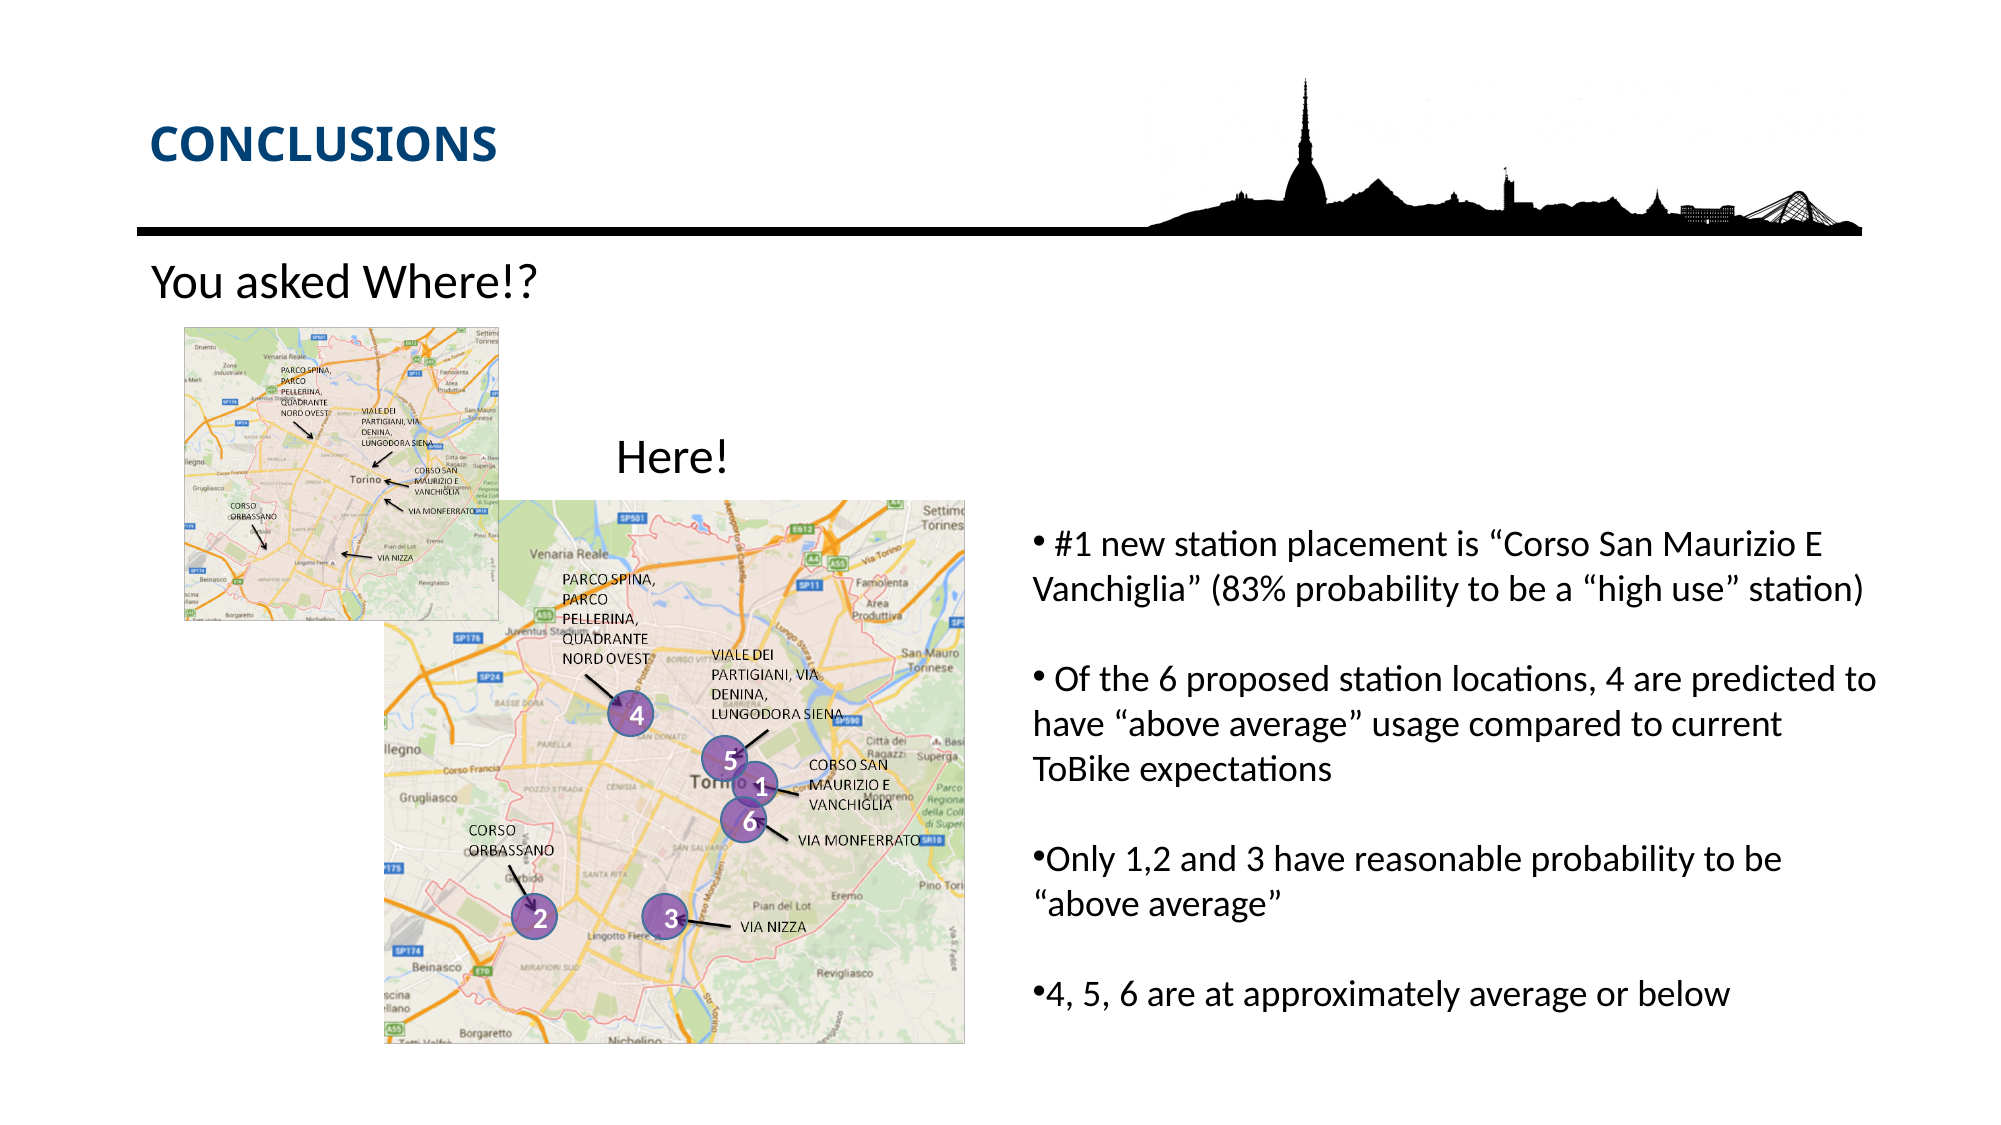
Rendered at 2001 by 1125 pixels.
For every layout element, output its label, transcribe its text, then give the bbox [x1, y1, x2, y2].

text_box You asked Where!? [136, 241, 555, 317]
text_box #1 new station placement is “Corso San Maurizio E Vanchiglia” (83% probability to be a “high use” station) Of the 6 proposed station locations, 4 are predicted to have “above average” usage compared to current ToBike expectations Only 1,2 and 3 have reasonable probability to be “above average” 4, 5, 6 are at approximately average or below [1017, 511, 1903, 1021]
picture [1143, 78, 1863, 95]
picture [184, 327, 965, 1044]
text_box Here! [601, 416, 748, 492]
title CONCLUSIONS [134, 95, 1934, 196]
picture [1143, 196, 1863, 229]
